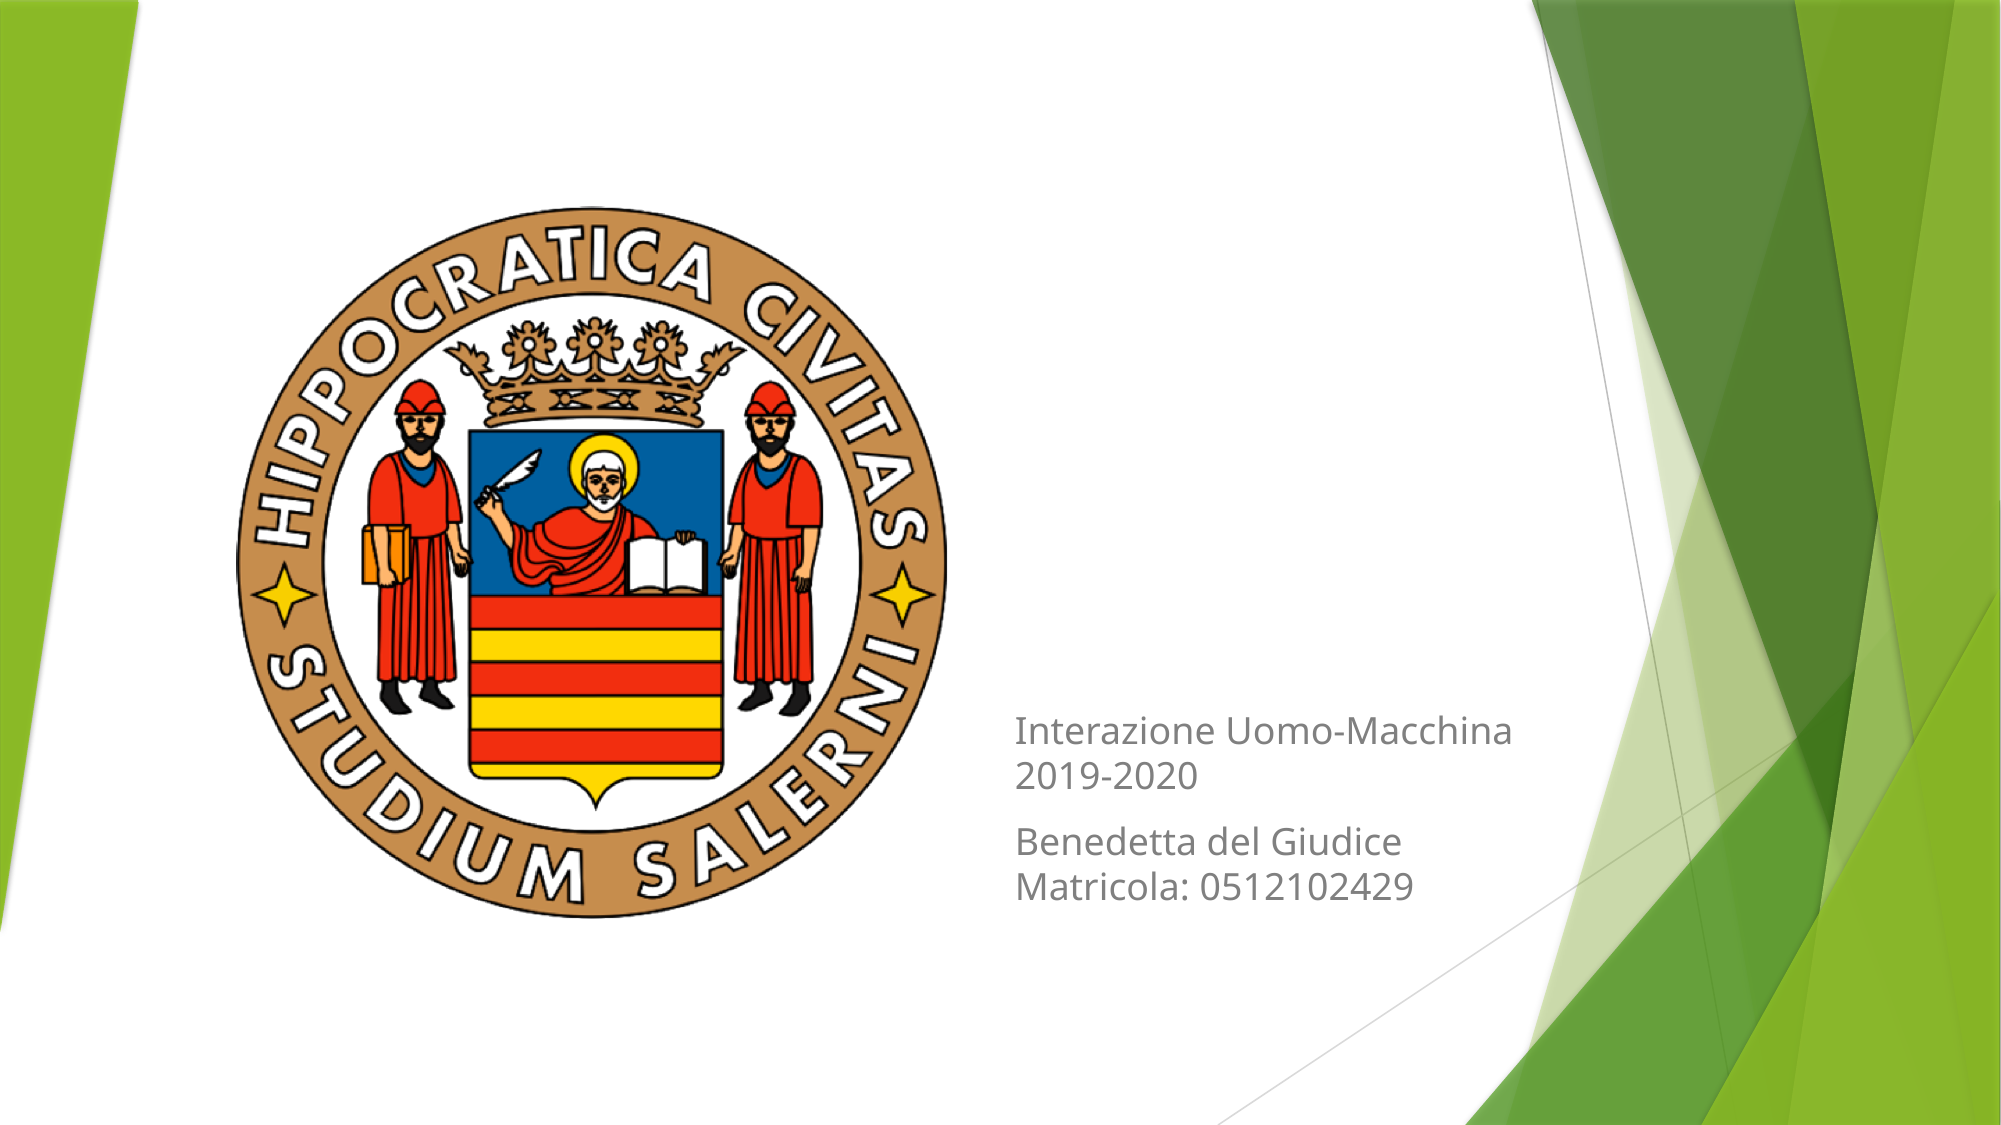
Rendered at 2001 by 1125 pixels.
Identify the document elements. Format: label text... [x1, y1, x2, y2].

subtitle Interazione Uomo-Macchina 2019-2020 Benedetta del Giudice Matricola: 0512102429 [999, 699, 1574, 917]
picture [235, 206, 949, 919]
text_box [0, 1, 140, 933]
